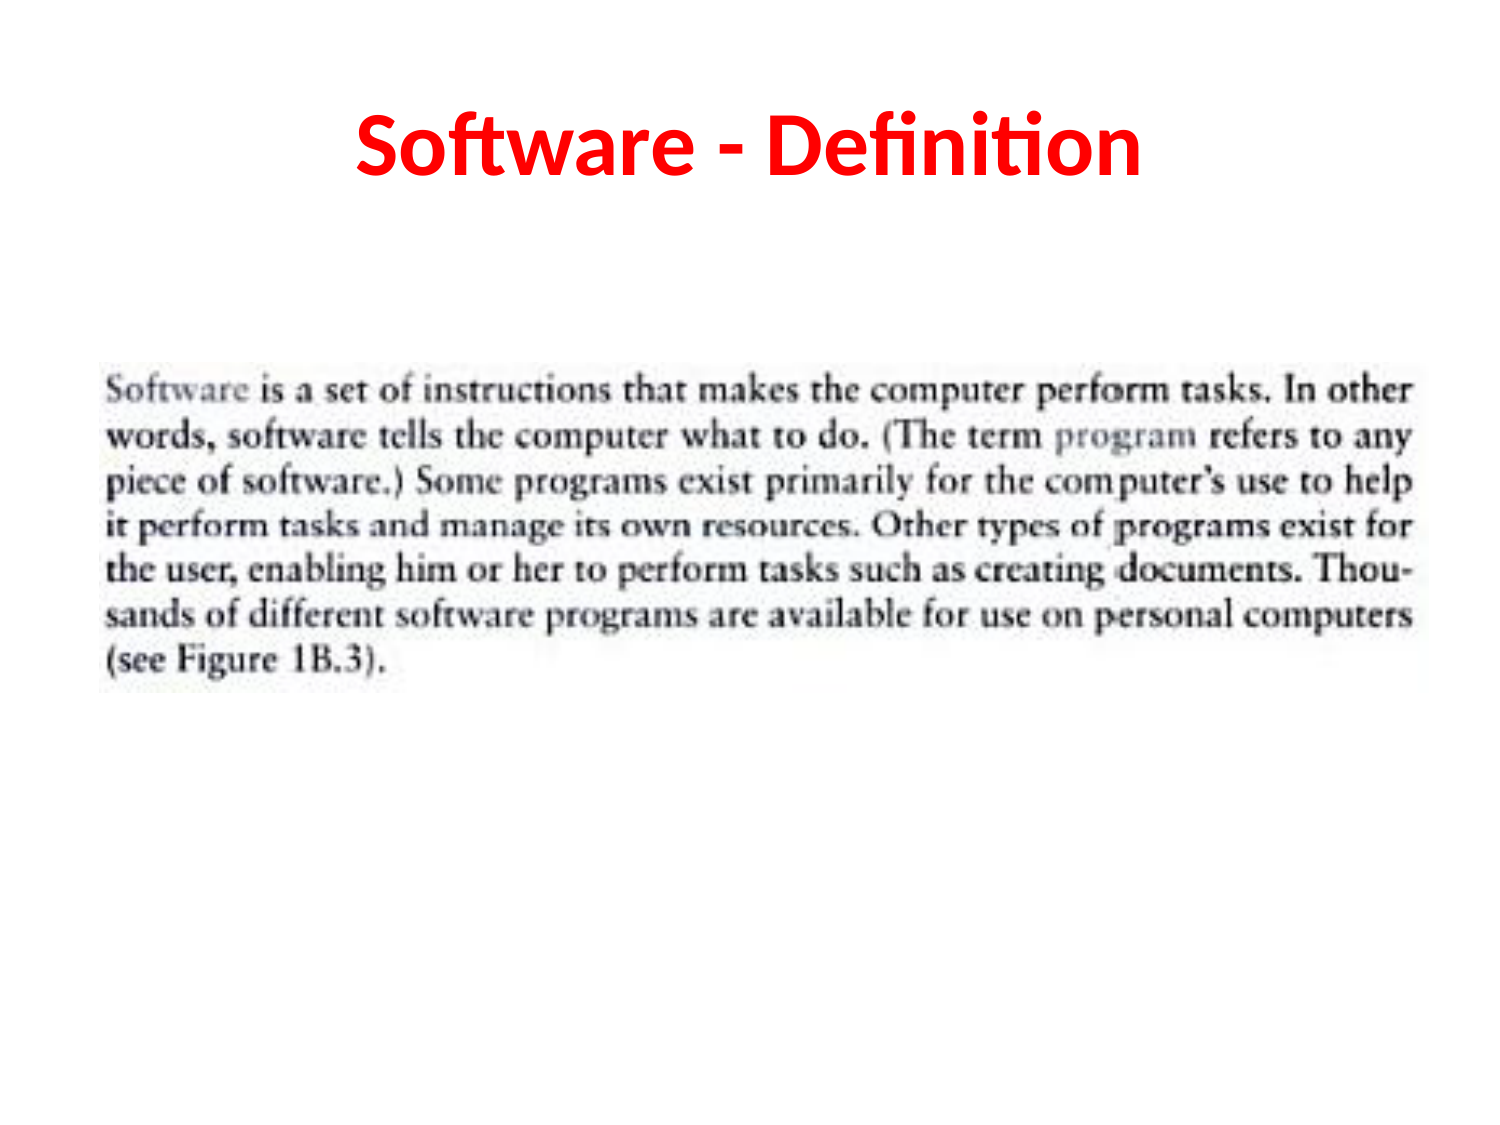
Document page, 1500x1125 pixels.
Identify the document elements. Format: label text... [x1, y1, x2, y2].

picture [99, 362, 1429, 693]
title Software - Definition [75, 45, 1425, 233]
